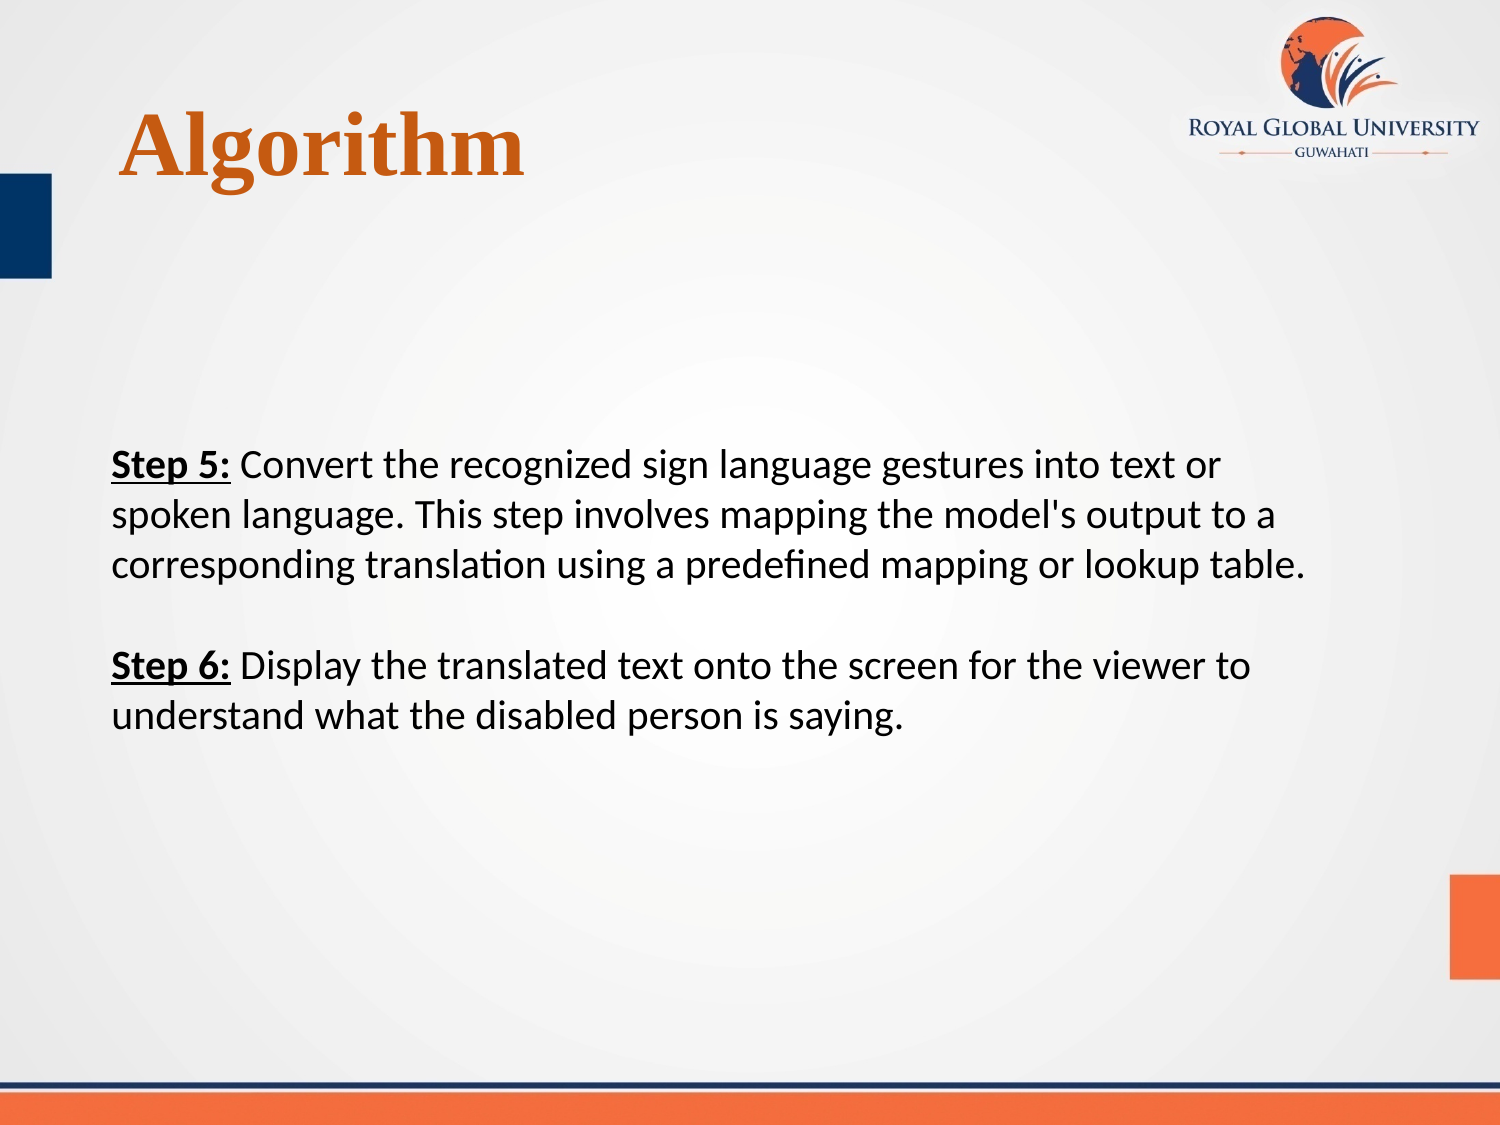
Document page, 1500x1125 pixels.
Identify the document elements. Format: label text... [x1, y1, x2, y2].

text_box Step 5: Convert the recognized sign language gestures into text or spoken language. This step involves mapping the model's output to a corresponding translation using a predefined mapping or lookup table. Step 6: Display the translated text onto the screen for the viewer to understand what the disabled person is saying. [96, 429, 1359, 745]
picture [0, 0, 1500, 1125]
title Algorithm [103, 59, 1397, 232]
